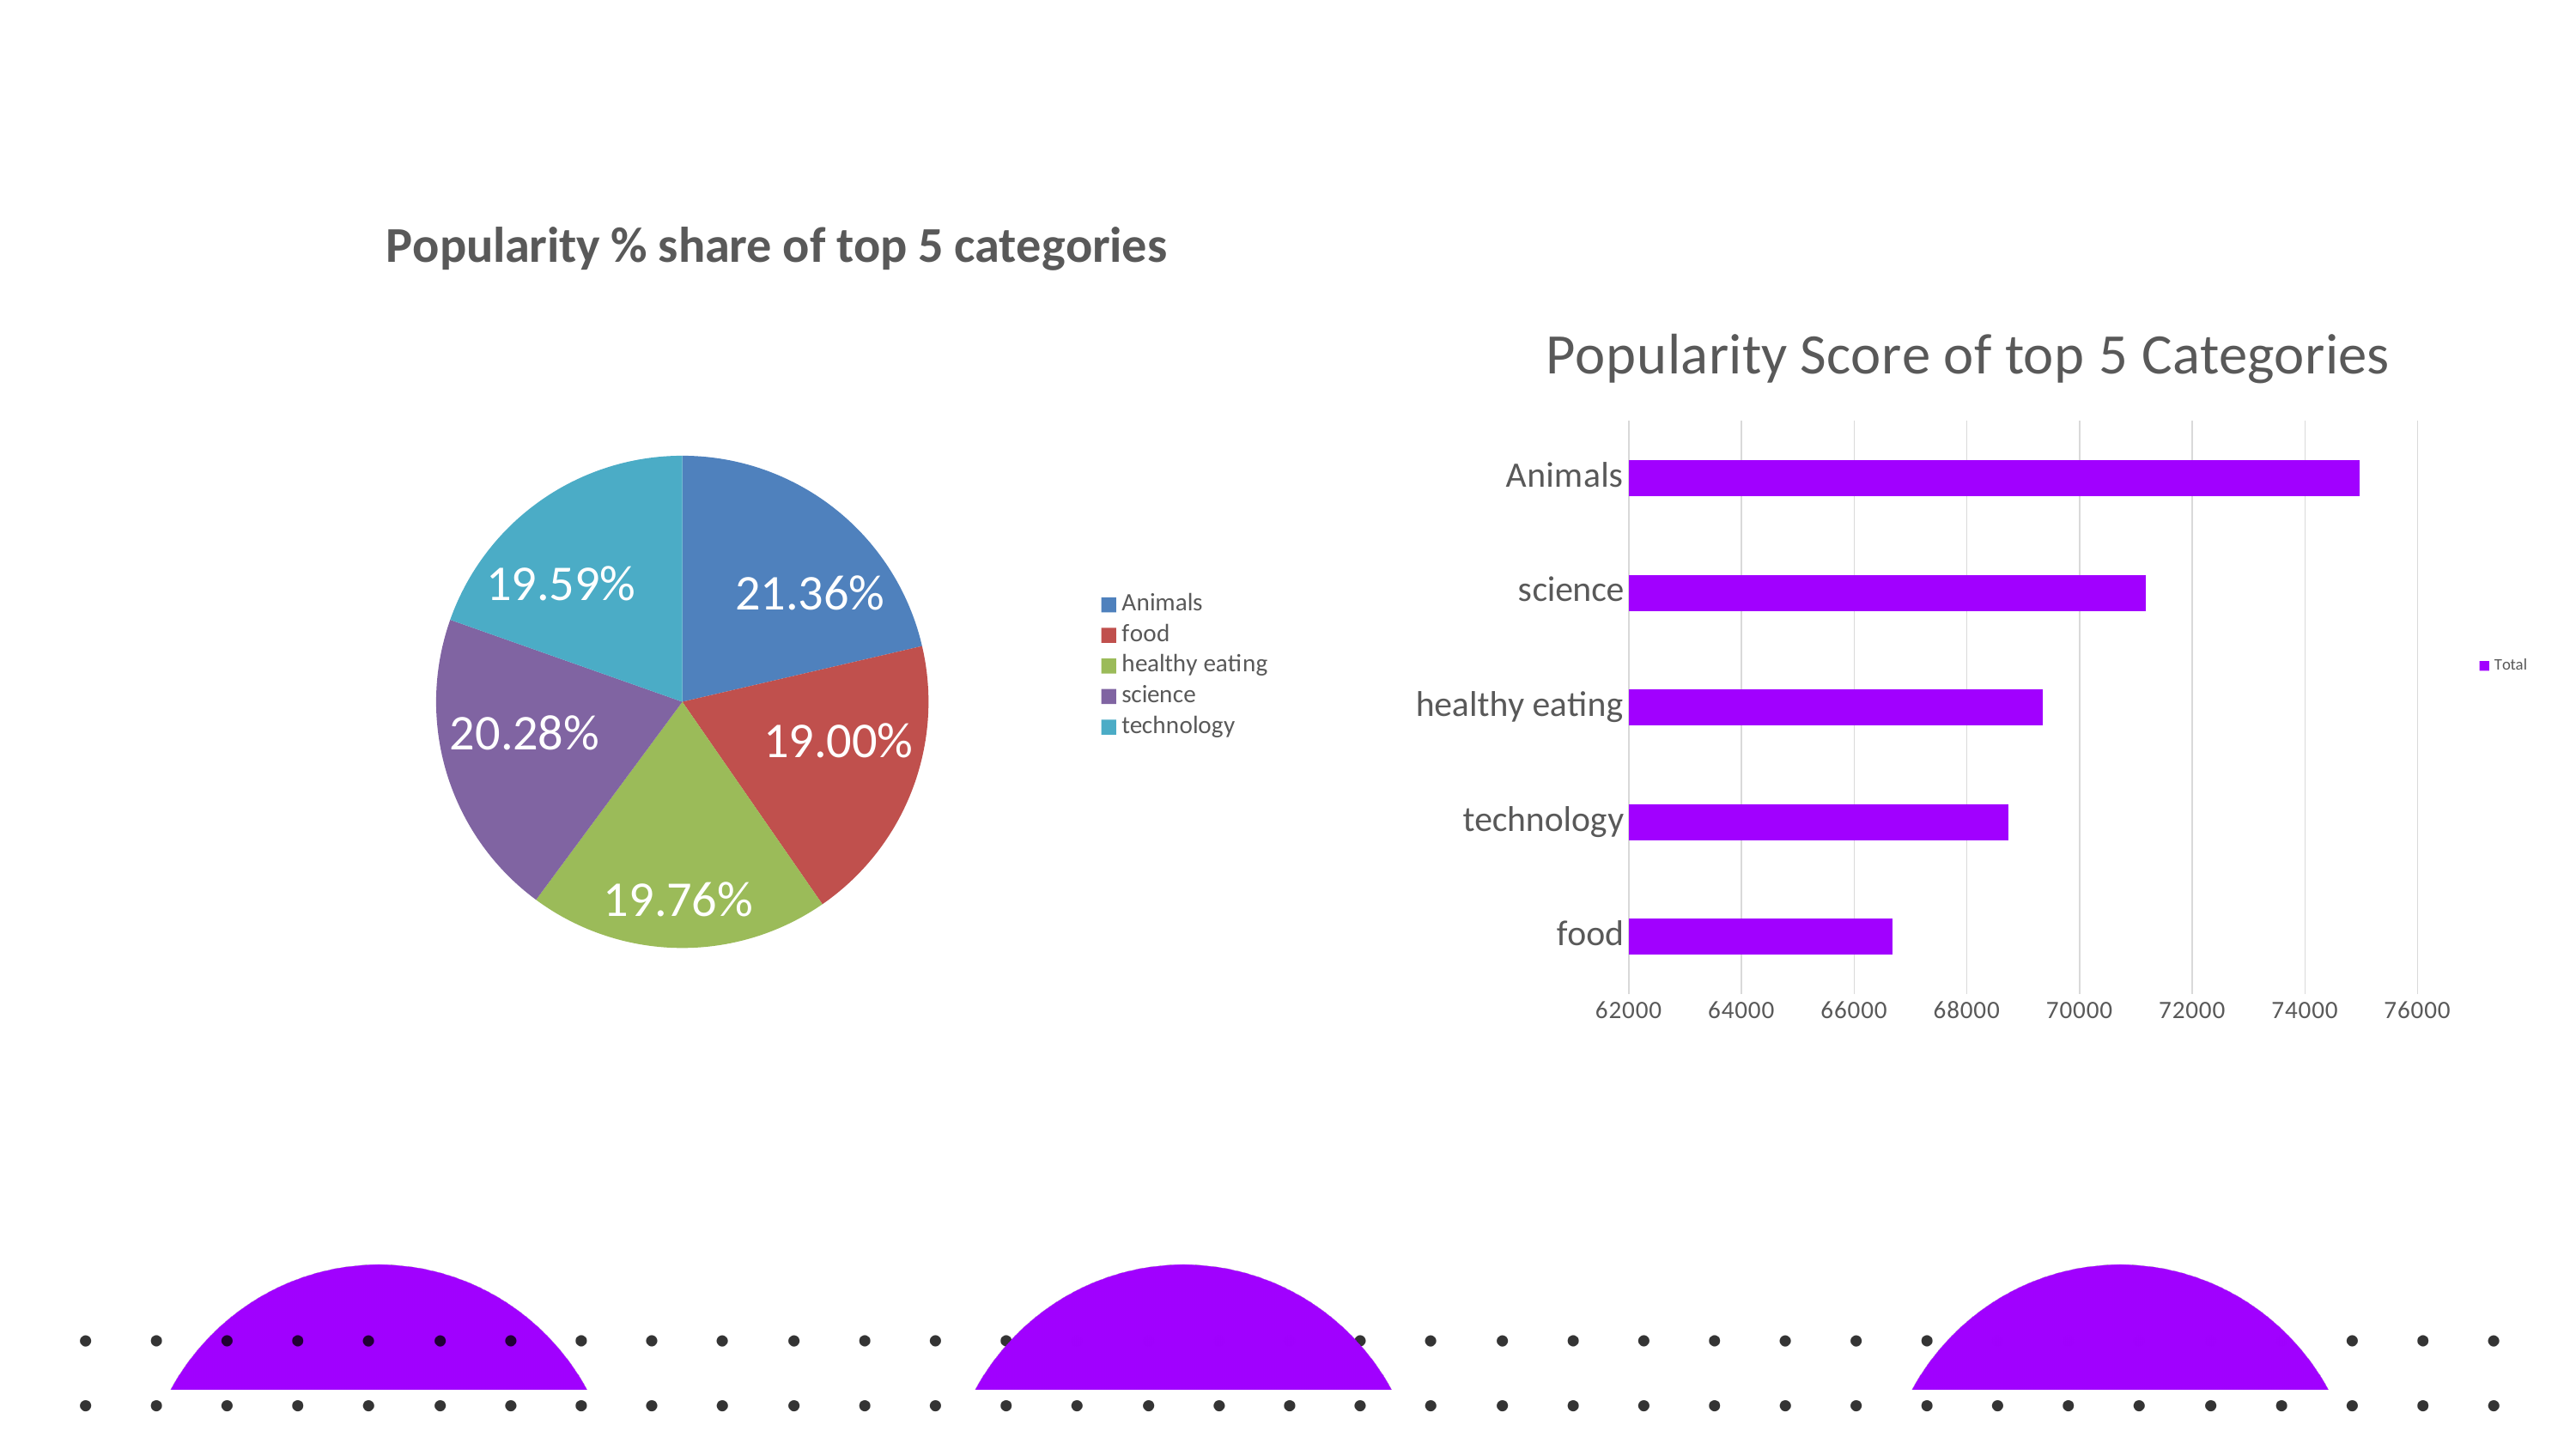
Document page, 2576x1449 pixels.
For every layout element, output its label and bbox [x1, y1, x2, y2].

chart [267, 0, 2544, 1149]
picture [974, 1264, 1394, 1390]
text_box [72, 1331, 2504, 1449]
picture [1910, 1264, 2330, 1390]
picture [168, 1264, 588, 1331]
